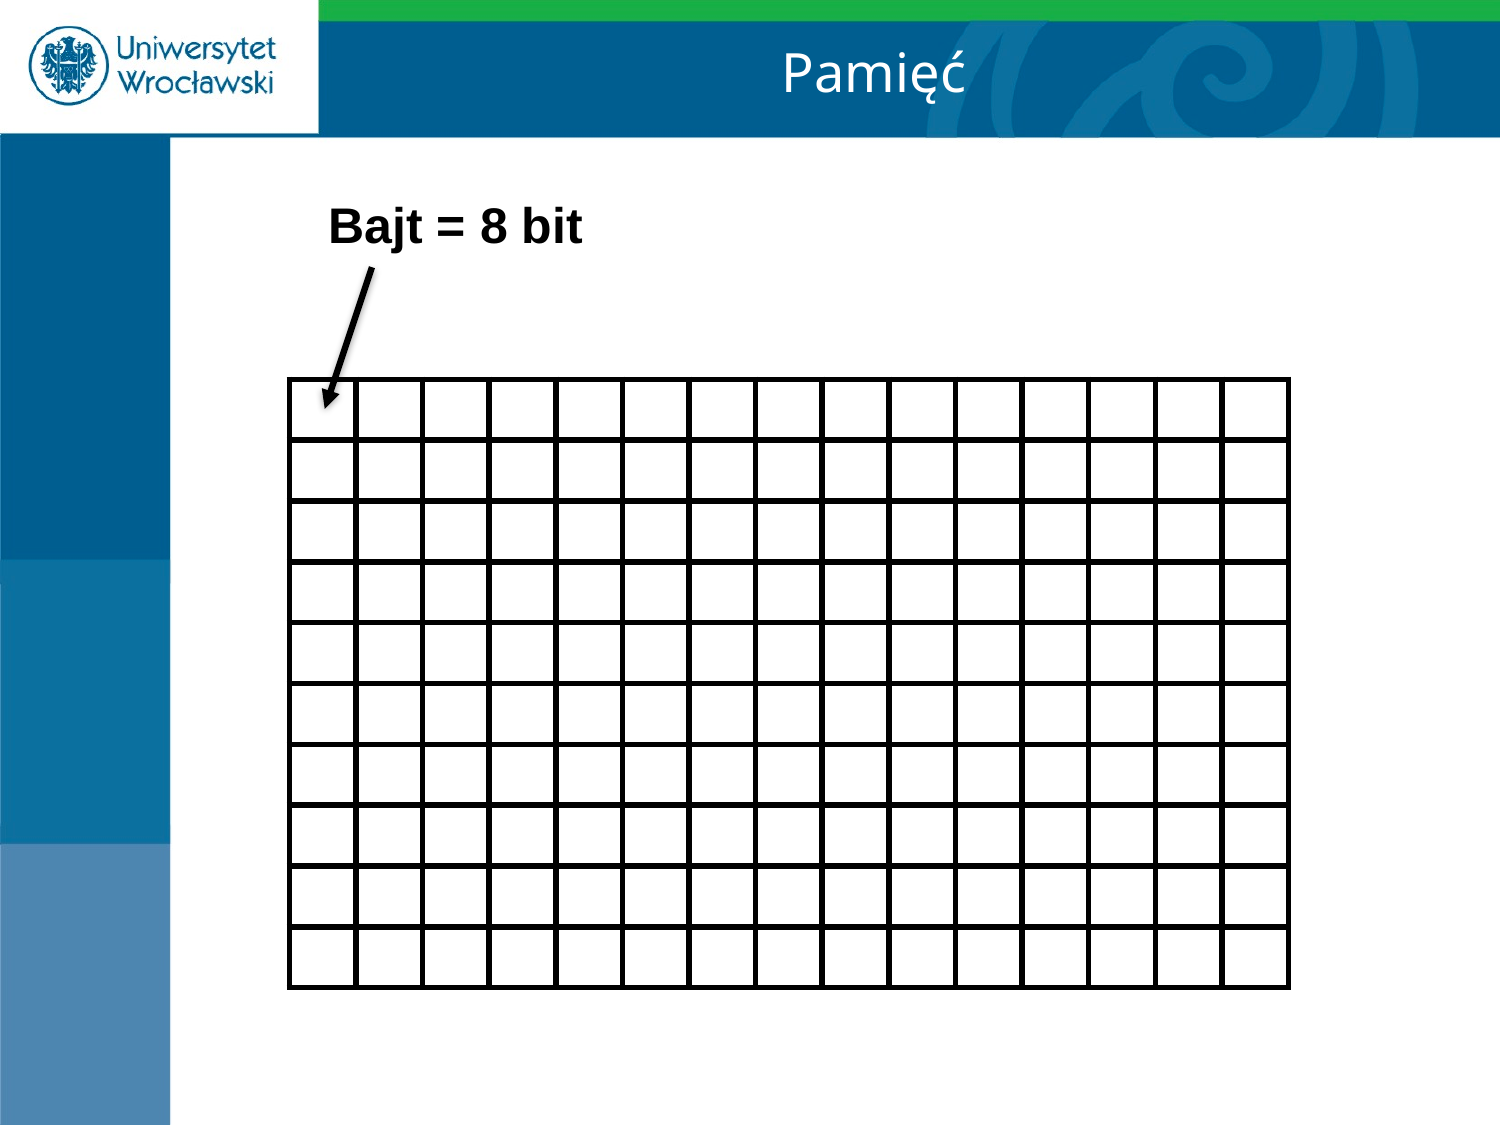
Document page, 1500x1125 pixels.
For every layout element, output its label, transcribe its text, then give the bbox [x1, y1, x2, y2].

table_cell [1225, 808, 1286, 863]
table_cell [559, 869, 620, 924]
table_cell [1025, 504, 1086, 559]
table_cell [425, 869, 486, 924]
table_cell [1091, 747, 1153, 802]
table_cell [292, 869, 353, 924]
table_cell [958, 565, 1019, 620]
picture [0, 0, 1500, 134]
table_cell [292, 443, 353, 498]
table_cell [892, 625, 953, 681]
table_cell [825, 930, 886, 985]
table_cell [1225, 686, 1286, 742]
table_cell [1025, 930, 1086, 985]
table_cell [758, 869, 819, 924]
table_header [692, 382, 753, 437]
table_cell [892, 930, 953, 985]
table_cell [1091, 565, 1153, 620]
table_cell [625, 443, 686, 498]
table_cell [1025, 565, 1086, 620]
table_cell [292, 930, 353, 985]
table_cell [292, 747, 353, 802]
table_cell [292, 625, 353, 681]
table_cell [692, 443, 753, 498]
table_cell [1225, 930, 1286, 985]
table_cell [492, 869, 553, 924]
table_cell [1091, 808, 1153, 863]
table_cell [625, 930, 686, 985]
table_cell [559, 504, 620, 559]
table_cell [1158, 565, 1219, 620]
table_cell [1025, 625, 1086, 681]
table_cell [359, 930, 420, 985]
table_cell [958, 808, 1019, 863]
table_cell [492, 443, 553, 498]
table_cell [425, 930, 486, 985]
table_cell [892, 808, 953, 863]
table_cell [1225, 747, 1286, 802]
table_cell [492, 625, 553, 681]
table_cell [692, 747, 753, 802]
picture [160, 140, 166, 545]
table_header [825, 382, 886, 437]
table_cell [758, 930, 819, 985]
table_cell [425, 747, 486, 802]
table_cell [892, 869, 953, 924]
table_cell [1225, 504, 1286, 559]
table_cell [1158, 625, 1219, 681]
table_cell [1225, 869, 1286, 924]
table_cell [625, 808, 686, 863]
table_cell [825, 565, 886, 620]
table_cell [292, 808, 353, 863]
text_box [324, 266, 373, 410]
table_cell [692, 930, 753, 985]
table_cell [892, 443, 953, 498]
table_cell [1025, 869, 1086, 924]
table_cell [1025, 686, 1086, 742]
table_cell [359, 808, 420, 863]
table_cell [692, 808, 753, 863]
table_cell [758, 808, 819, 863]
table_cell [559, 747, 620, 802]
table_header [892, 382, 953, 437]
table_cell [625, 686, 686, 742]
table_cell [1158, 443, 1219, 498]
table_cell [425, 808, 486, 863]
table_cell [758, 565, 819, 620]
table_cell [825, 686, 886, 742]
table_cell [492, 808, 553, 863]
table_header [1025, 382, 1086, 437]
table_header [559, 382, 620, 437]
table_cell [559, 565, 620, 620]
table_cell [1091, 869, 1153, 924]
table_cell [559, 930, 620, 985]
table_cell [292, 686, 353, 742]
table_cell [892, 686, 953, 742]
table_cell [1158, 808, 1219, 863]
table_cell [425, 686, 486, 742]
table_cell [359, 504, 420, 559]
table_cell [492, 747, 553, 802]
table_cell [758, 443, 819, 498]
table_cell [1025, 747, 1086, 802]
table_cell [958, 747, 1019, 802]
table_cell [1091, 625, 1153, 681]
table_cell [425, 443, 486, 498]
table_header [359, 382, 420, 437]
table_cell [492, 930, 553, 985]
table_cell [425, 625, 486, 681]
table_cell [758, 504, 819, 559]
table_header [958, 382, 1019, 437]
table_cell [825, 747, 886, 802]
table_cell [958, 504, 1019, 559]
table_cell [559, 686, 620, 742]
table_cell [958, 686, 1019, 742]
table_cell [359, 747, 420, 802]
table_cell [559, 808, 620, 863]
table_cell [1091, 443, 1153, 498]
table_cell [958, 869, 1019, 924]
table_cell [692, 625, 753, 681]
table_cell [425, 504, 486, 559]
table_cell [1225, 625, 1286, 681]
table_cell [492, 565, 553, 620]
table_cell [892, 504, 953, 559]
table_cell [825, 808, 886, 863]
table_cell [359, 443, 420, 498]
table_cell [625, 565, 686, 620]
table_cell [292, 504, 353, 559]
table_cell [758, 686, 819, 742]
table_cell [758, 747, 819, 802]
table_cell [1025, 808, 1086, 863]
table_header [758, 382, 819, 437]
table_cell [825, 443, 886, 498]
picture [0, 135, 1500, 1125]
picture [0, 585, 6, 838]
table_cell [492, 504, 553, 559]
table_cell [1091, 930, 1153, 985]
table_cell [1158, 930, 1219, 985]
table_cell [1158, 504, 1219, 559]
table_header [1091, 382, 1153, 437]
table_header [292, 382, 353, 437]
table_header [1158, 382, 1219, 437]
table_cell [1225, 443, 1286, 498]
table_cell [1158, 747, 1219, 802]
table_cell [1091, 504, 1153, 559]
table_header [625, 382, 686, 437]
table_cell [359, 625, 420, 681]
table_cell [559, 443, 620, 498]
table_cell [958, 443, 1019, 498]
table_cell [1091, 686, 1153, 742]
table_cell [958, 625, 1019, 681]
table_cell [625, 625, 686, 681]
table_cell [825, 625, 886, 681]
table_cell [425, 565, 486, 620]
table_cell [958, 930, 1019, 985]
table_cell [292, 565, 353, 620]
table_cell [625, 869, 686, 924]
table_cell [892, 747, 953, 802]
table_cell [1225, 565, 1286, 620]
table_cell [692, 504, 753, 559]
text_box Pamięć [324, 30, 1424, 111]
table_cell [692, 869, 753, 924]
table_cell [892, 565, 953, 620]
table_cell [359, 686, 420, 742]
text_box Bajt = 8 bit [313, 186, 599, 261]
table_cell [825, 504, 886, 559]
table_cell [692, 565, 753, 620]
table_cell [625, 504, 686, 559]
table_cell [1158, 686, 1219, 742]
table_cell [1025, 443, 1086, 498]
table_cell [359, 565, 420, 620]
table_cell [825, 869, 886, 924]
table_cell [492, 686, 553, 742]
table_cell [758, 625, 819, 681]
table_header [425, 382, 486, 437]
table_header [1225, 382, 1286, 437]
table_cell [359, 869, 420, 924]
table_cell [692, 686, 753, 742]
table_header [492, 382, 553, 437]
table_cell [1158, 869, 1219, 924]
table_cell [559, 625, 620, 681]
table_cell [625, 747, 686, 802]
